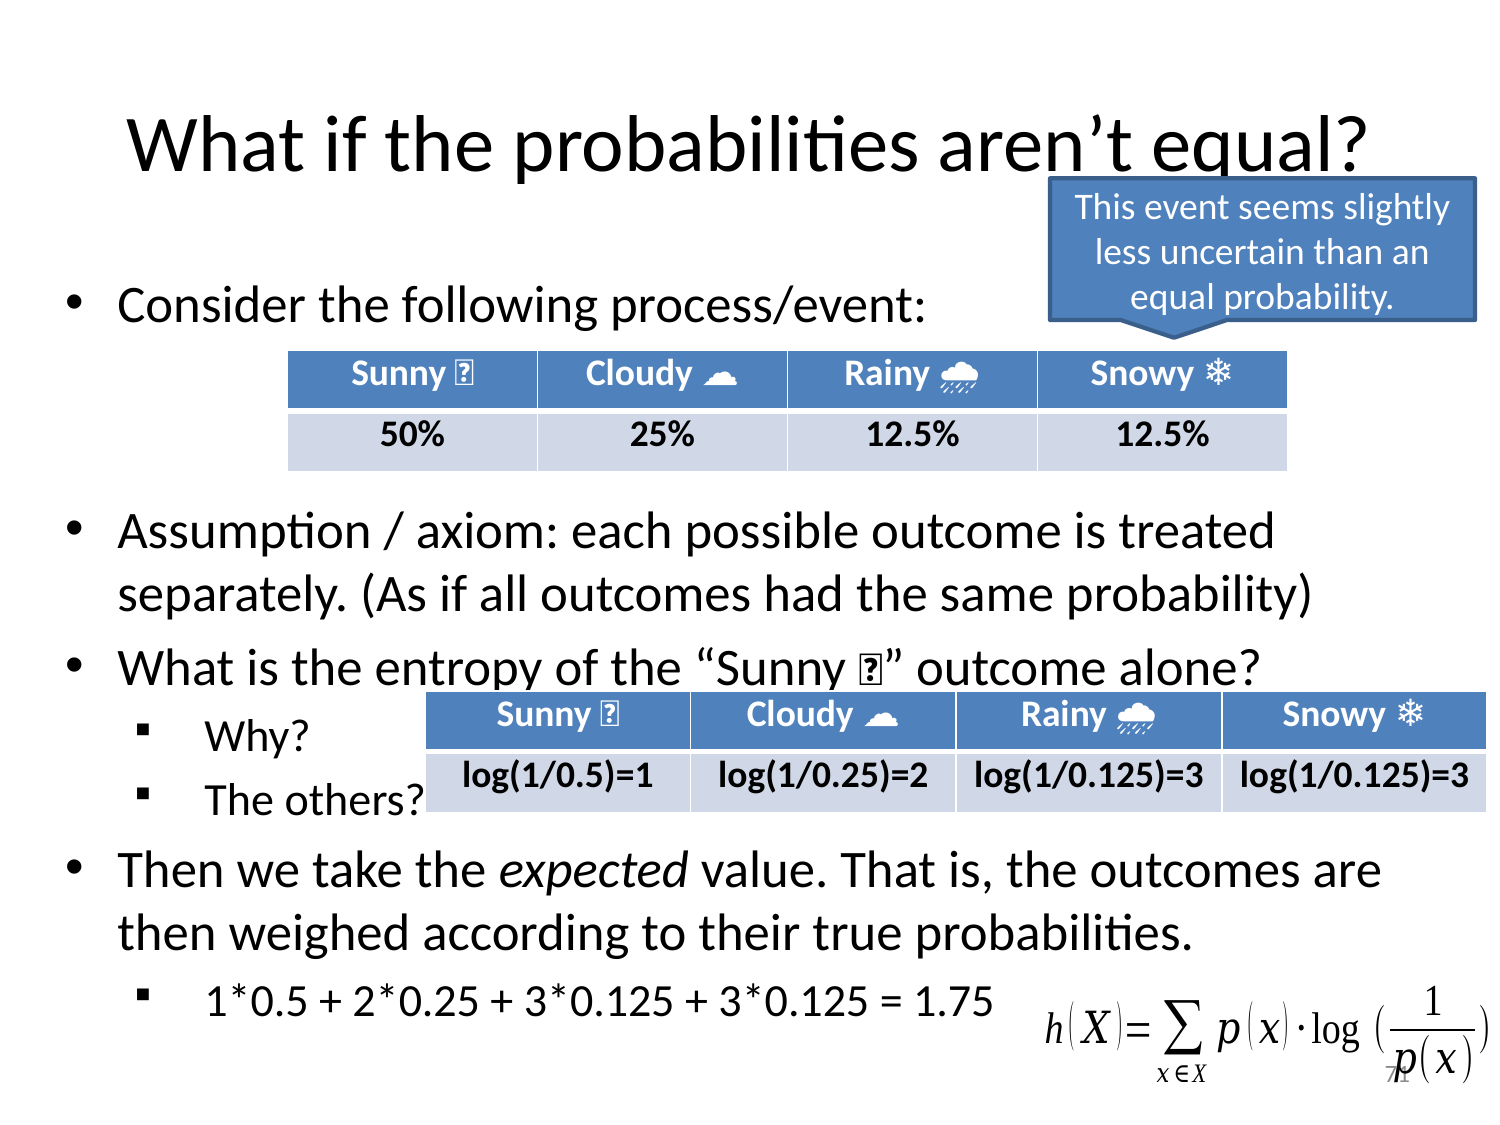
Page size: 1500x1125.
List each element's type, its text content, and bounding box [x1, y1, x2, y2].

table_header Snowy ❄ [1223, 692, 1486, 749]
list Consider the following process/event: Assumption / axiom: each possible outcome is treated separately. (As if all outcomes had the same probability) What is the entropy of the “Sunny 🌞” outcome alone? Why? The others? Then we take the expected value. That is, the outcomes are then weighed according to their true probabilities. 1*0.5 + 2*0.25 + 3*0.125 + 3*0.125 = 1.75 [50, 262, 1413, 1043]
title What if the probabilities aren’t equal? [75, 45, 1425, 233]
table_header Rainy 🌧 [957, 692, 1221, 749]
table_header Rainy 🌧 [788, 351, 1037, 408]
table_cell log(1/0.125)=3 [957, 754, 1221, 812]
table_cell 50% [288, 414, 537, 471]
table_cell 12.5% [1038, 414, 1287, 471]
table_header Cloudy ☁ [691, 692, 955, 749]
table_cell log(1/0.25)=2 [691, 754, 955, 812]
table_header Sunny 🌞 [288, 351, 537, 408]
table_header Cloudy ☁ [538, 351, 787, 408]
table_header Snowy ❄ [1038, 351, 1287, 408]
text_box This event seems slightly less uncertain than an equal probability. [1047, 176, 1478, 340]
table_cell 25% [538, 414, 787, 471]
table_header Sunny 🌞 [426, 692, 690, 749]
table_cell 12.5% [788, 414, 1037, 471]
table_cell log(1/0.125)=3 [1223, 754, 1486, 812]
slide_number 71 [1074, 1042, 1425, 1103]
table_cell log(1/0.5)=1 [426, 754, 690, 812]
